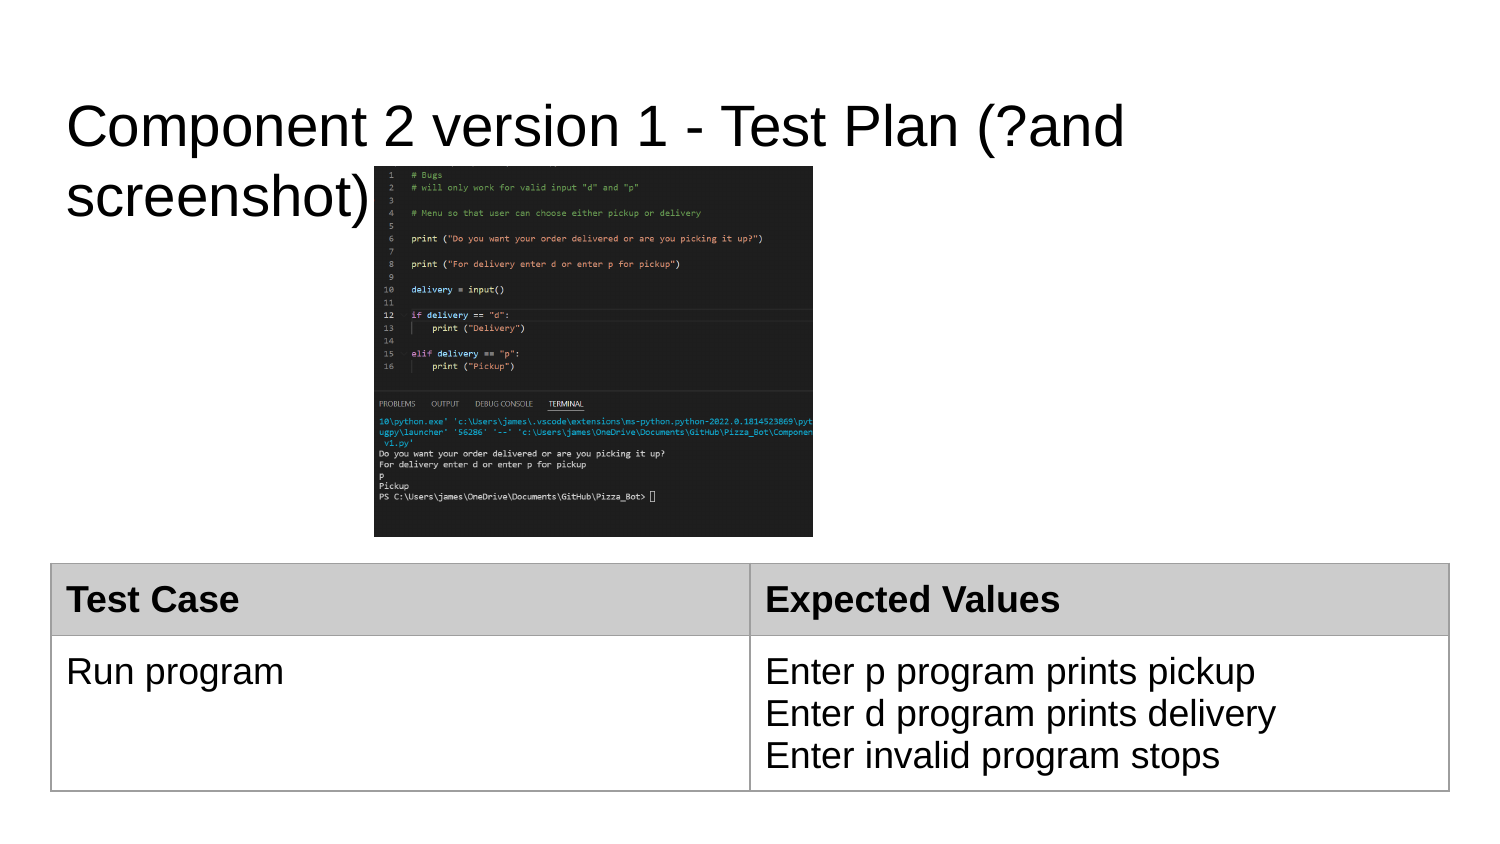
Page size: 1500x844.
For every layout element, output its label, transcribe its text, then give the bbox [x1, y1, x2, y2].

picture [374, 166, 813, 538]
table_header Test Case [52, 564, 749, 635]
table_cell Enter p program prints pickup Enter d program prints delivery Enter invalid program stops [751, 636, 1448, 790]
table_cell Run program [52, 636, 749, 790]
table_header Expected Values [751, 564, 1448, 635]
title Component 2 version 1 - Test Plan (?and screenshot) [51, 72, 1449, 167]
